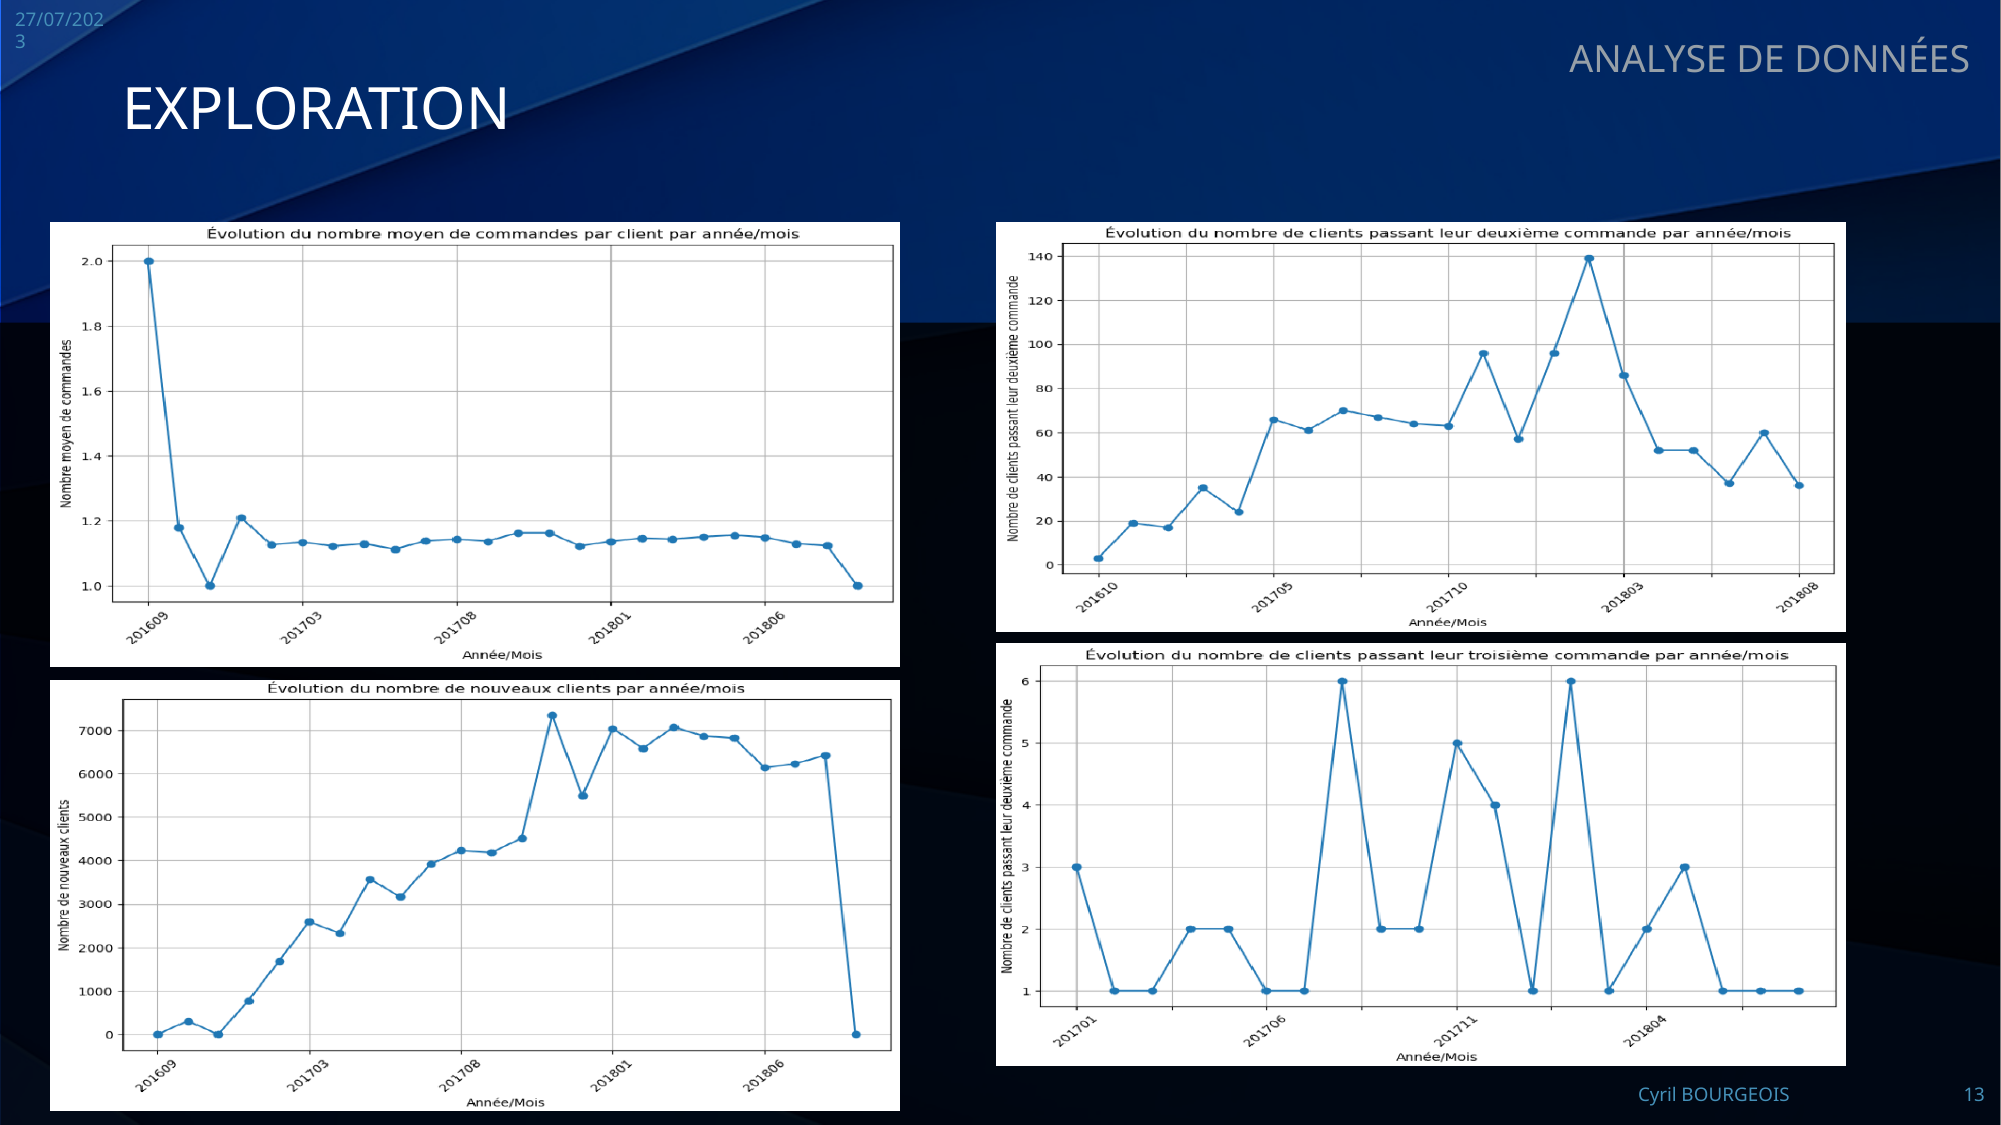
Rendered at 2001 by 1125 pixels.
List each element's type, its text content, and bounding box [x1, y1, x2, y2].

slide_number 13 [1827, 1065, 2000, 1125]
text_box ANALYSE DE DONNÉES [1554, 27, 2000, 88]
picture [49, 679, 901, 1112]
picture [995, 643, 1847, 1066]
picture [0, 0, 2000, 1125]
footer 27/07/2023 [0, 0, 125, 60]
text_box Cyril BOURGEOIS [1606, 1075, 1805, 1124]
title EXPLORATION [122, 50, 1248, 142]
